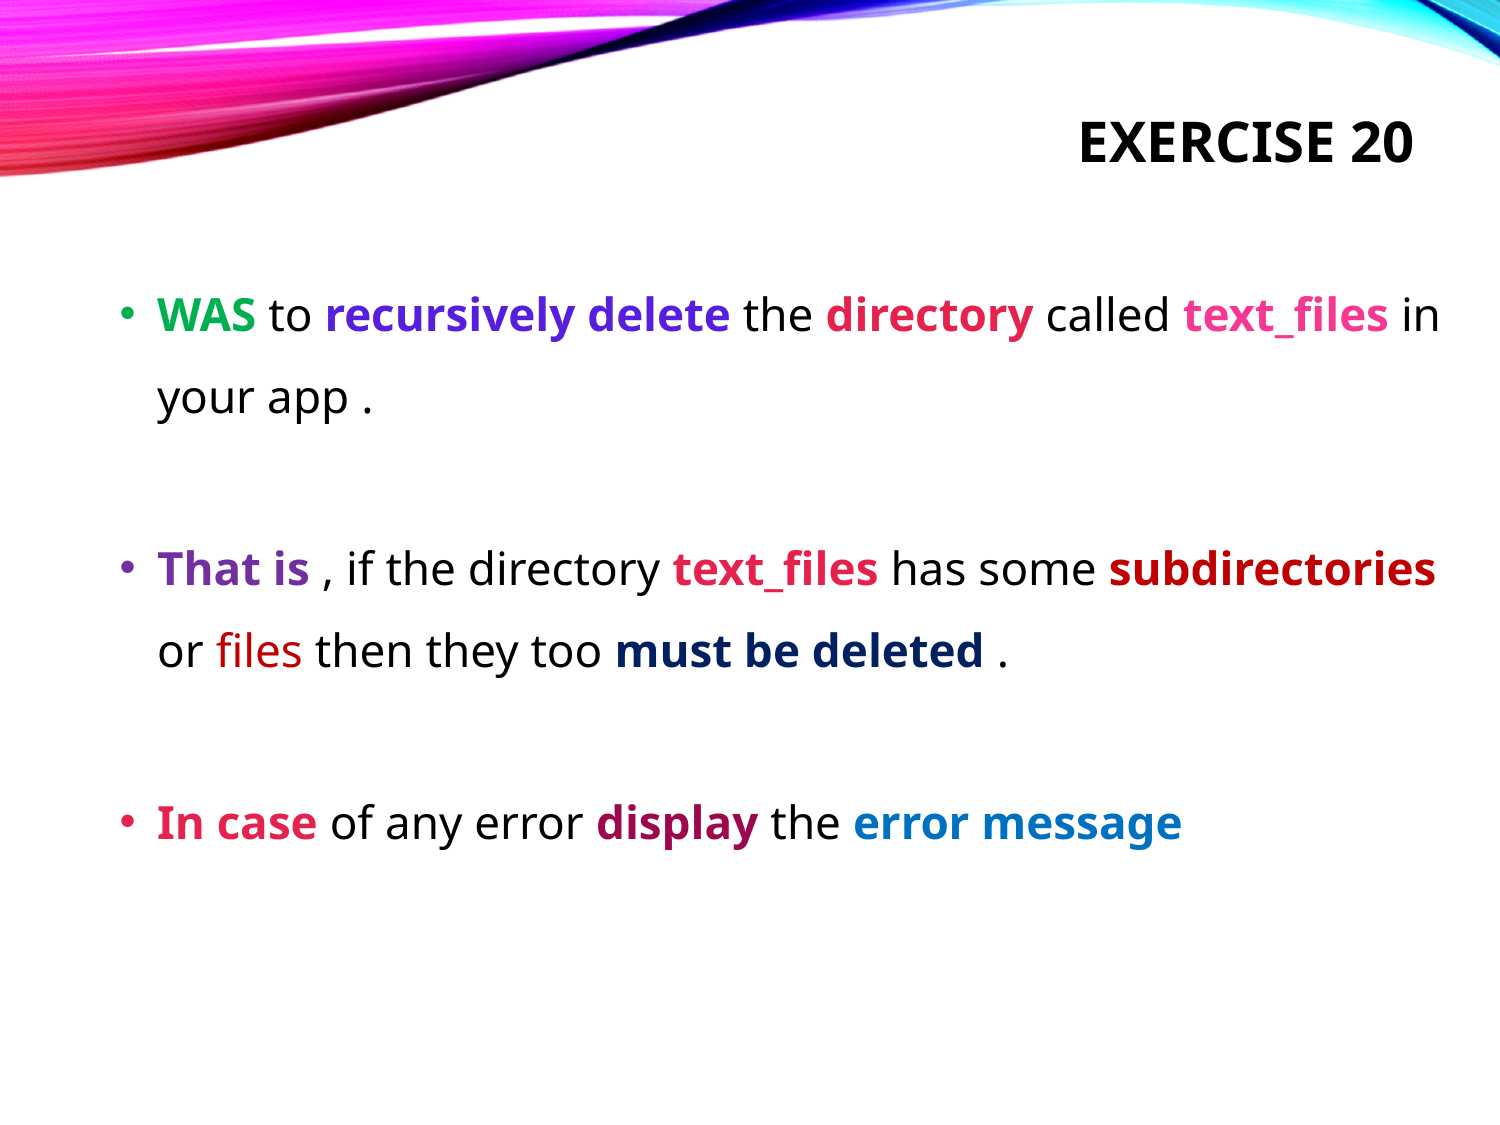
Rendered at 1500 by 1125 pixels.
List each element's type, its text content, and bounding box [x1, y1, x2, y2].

title Exercise 20 [383, 38, 1431, 250]
picture [0, 0, 1500, 178]
list WAS to recursively delete the directory called text_files in your app . That is , if the directory text_files has some subdirectories or files then they too must be deleted . In case of any error display the error message [29, 250, 1475, 1111]
